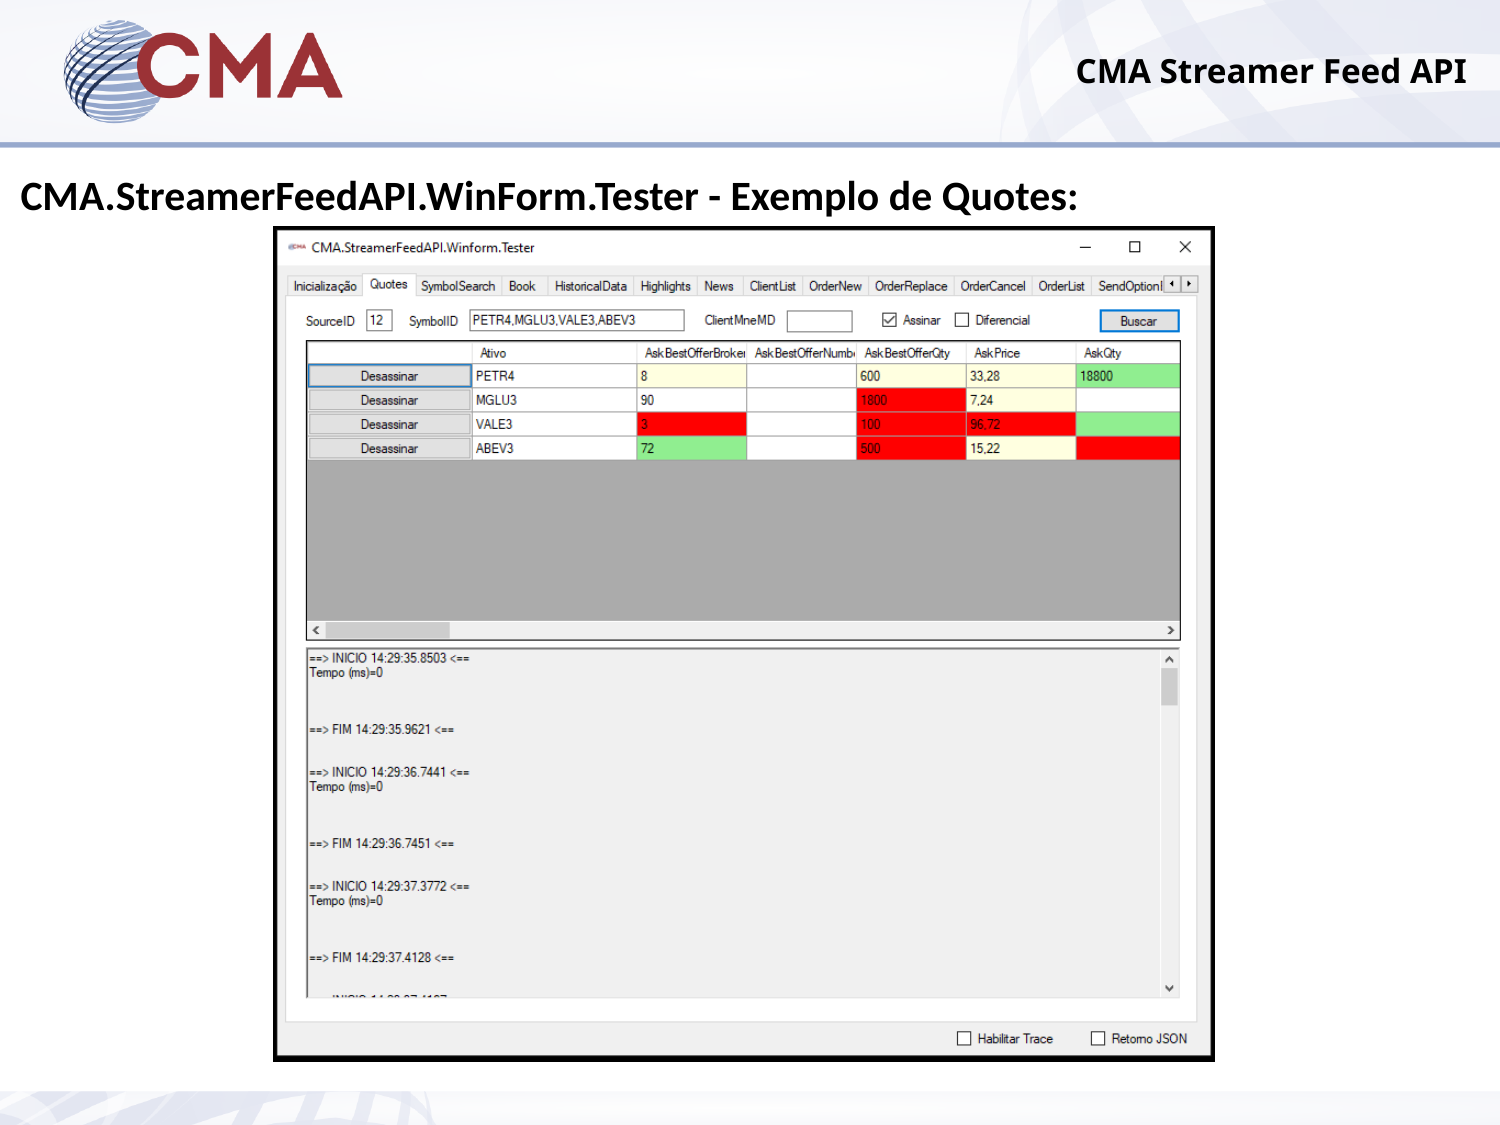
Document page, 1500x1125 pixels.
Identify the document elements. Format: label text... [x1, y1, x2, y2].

text_box CMA Streamer Feed API [360, 42, 1483, 98]
text_box CMA.StreamerFeedAPI.WinForm.Tester - Exemplo de Quotes: [5, 160, 1483, 226]
picture [0, 0, 1500, 1125]
